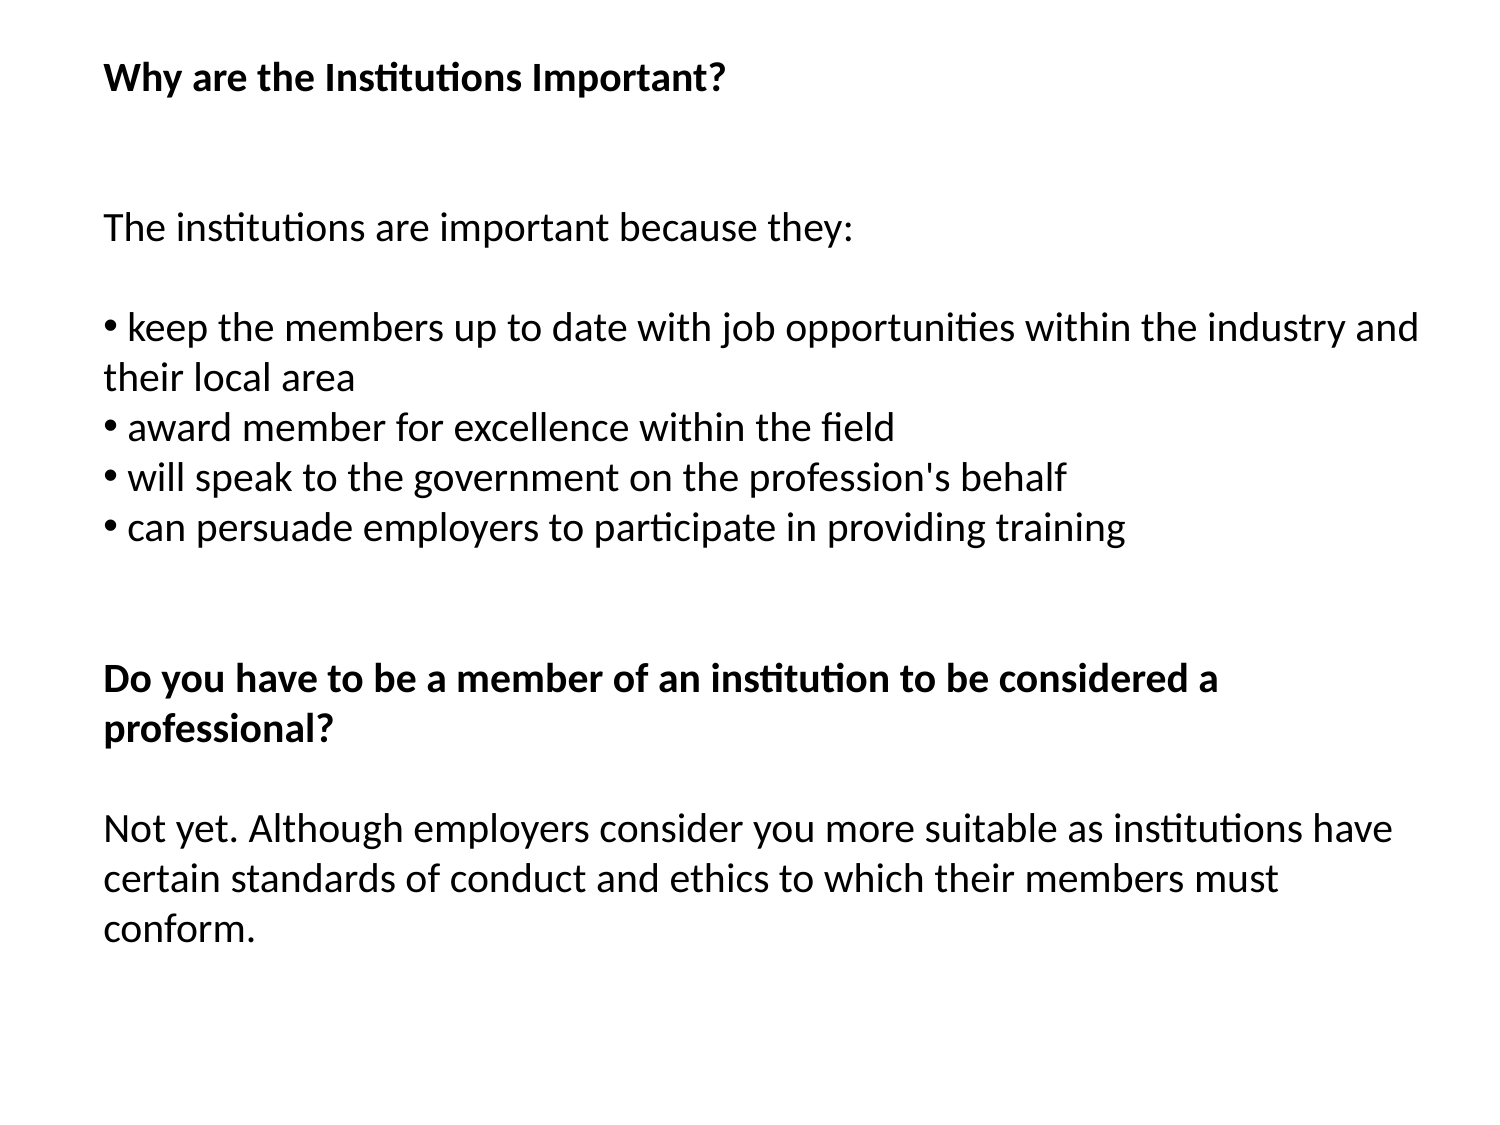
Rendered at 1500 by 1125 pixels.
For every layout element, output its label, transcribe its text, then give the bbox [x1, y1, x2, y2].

text_box Why are the Institutions Important? The institutions are important because they: keep the members up to date with job opportunities within the industry and their local area award member for excellence within the field will speak to the government on the profession's behalf can persuade employers to participate in providing training Do you have to be a member of an institution to be considered a professional? Not yet. Although employers consider you more suitable as institutions have certain standards of conduct and ethics to which their members must conform. [88, 42, 1447, 1003]
